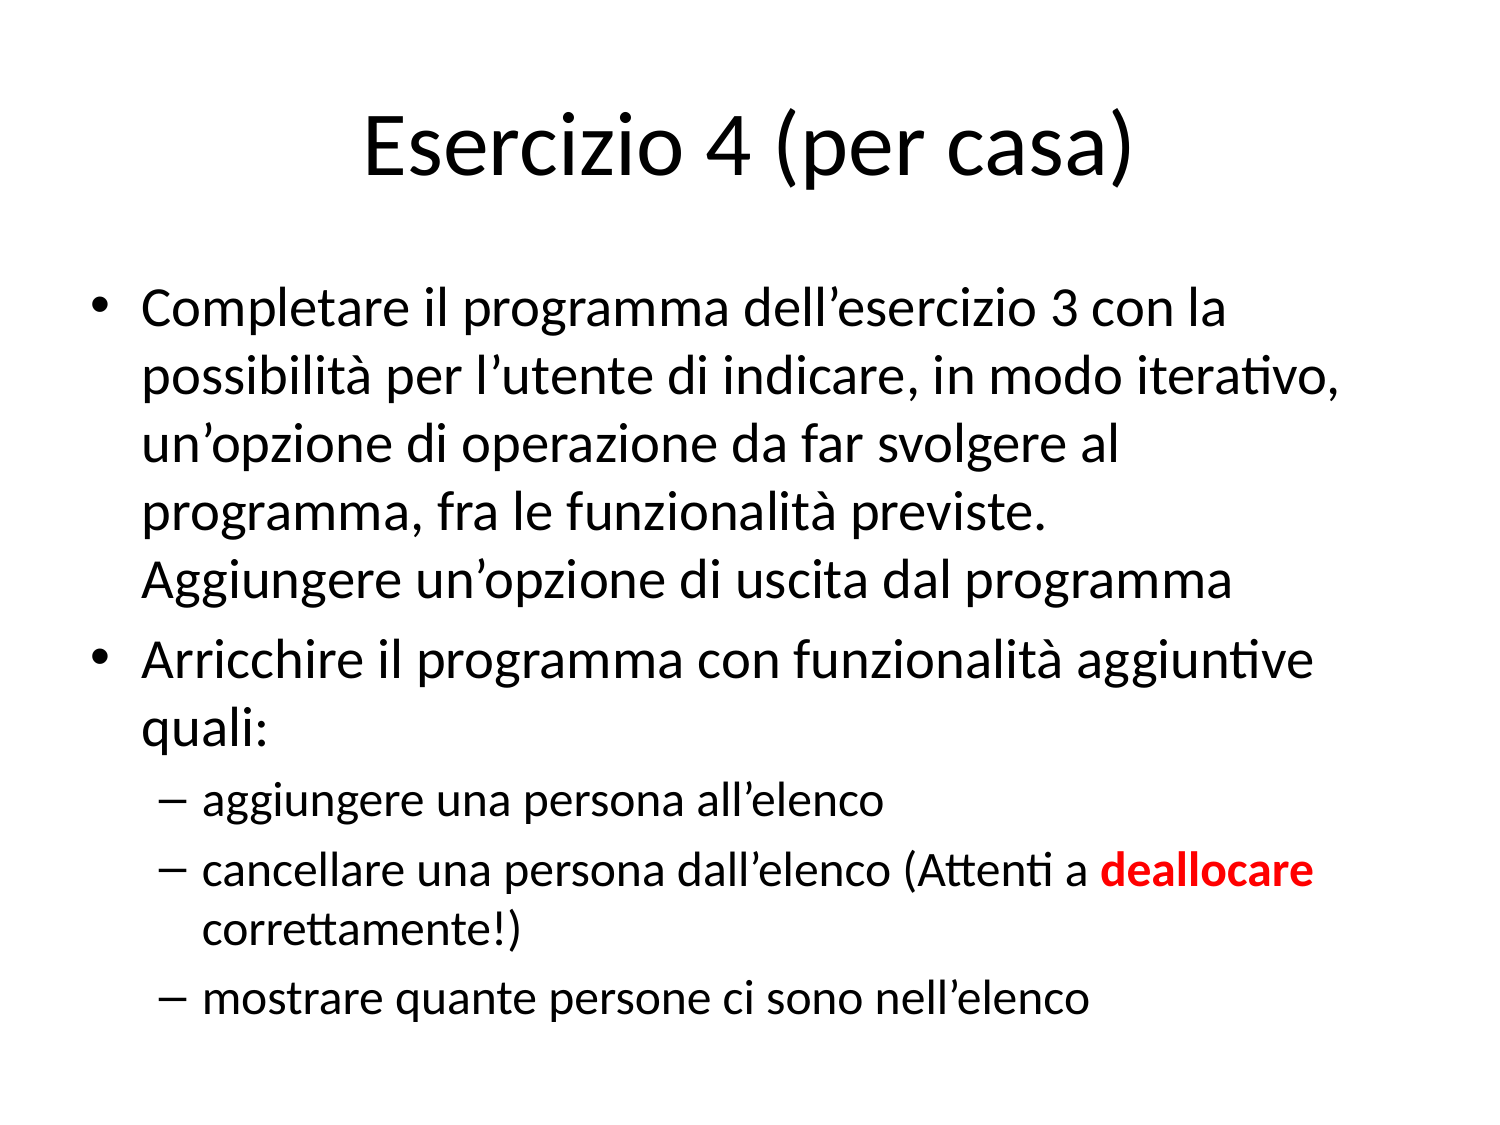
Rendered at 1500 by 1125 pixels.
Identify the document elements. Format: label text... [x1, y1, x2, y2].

list Completare il programma dell’esercizio 3 con la possibilità per l’utente di indicare, in modo iterativo, un’opzione di operazione da far svolgere al programma, fra le funzionalità previste. Aggiungere un’opzione di uscita dal programma Arricchire il programma con funzionalità aggiuntive quali: aggiungere una persona all’elenco cancellare una persona dall’elenco (Attenti a deallocare correttamente!) mostrare quante persone ci sono nell’elenco [75, 262, 1425, 1038]
title Esercizio 4 (per casa) [75, 45, 1425, 233]
